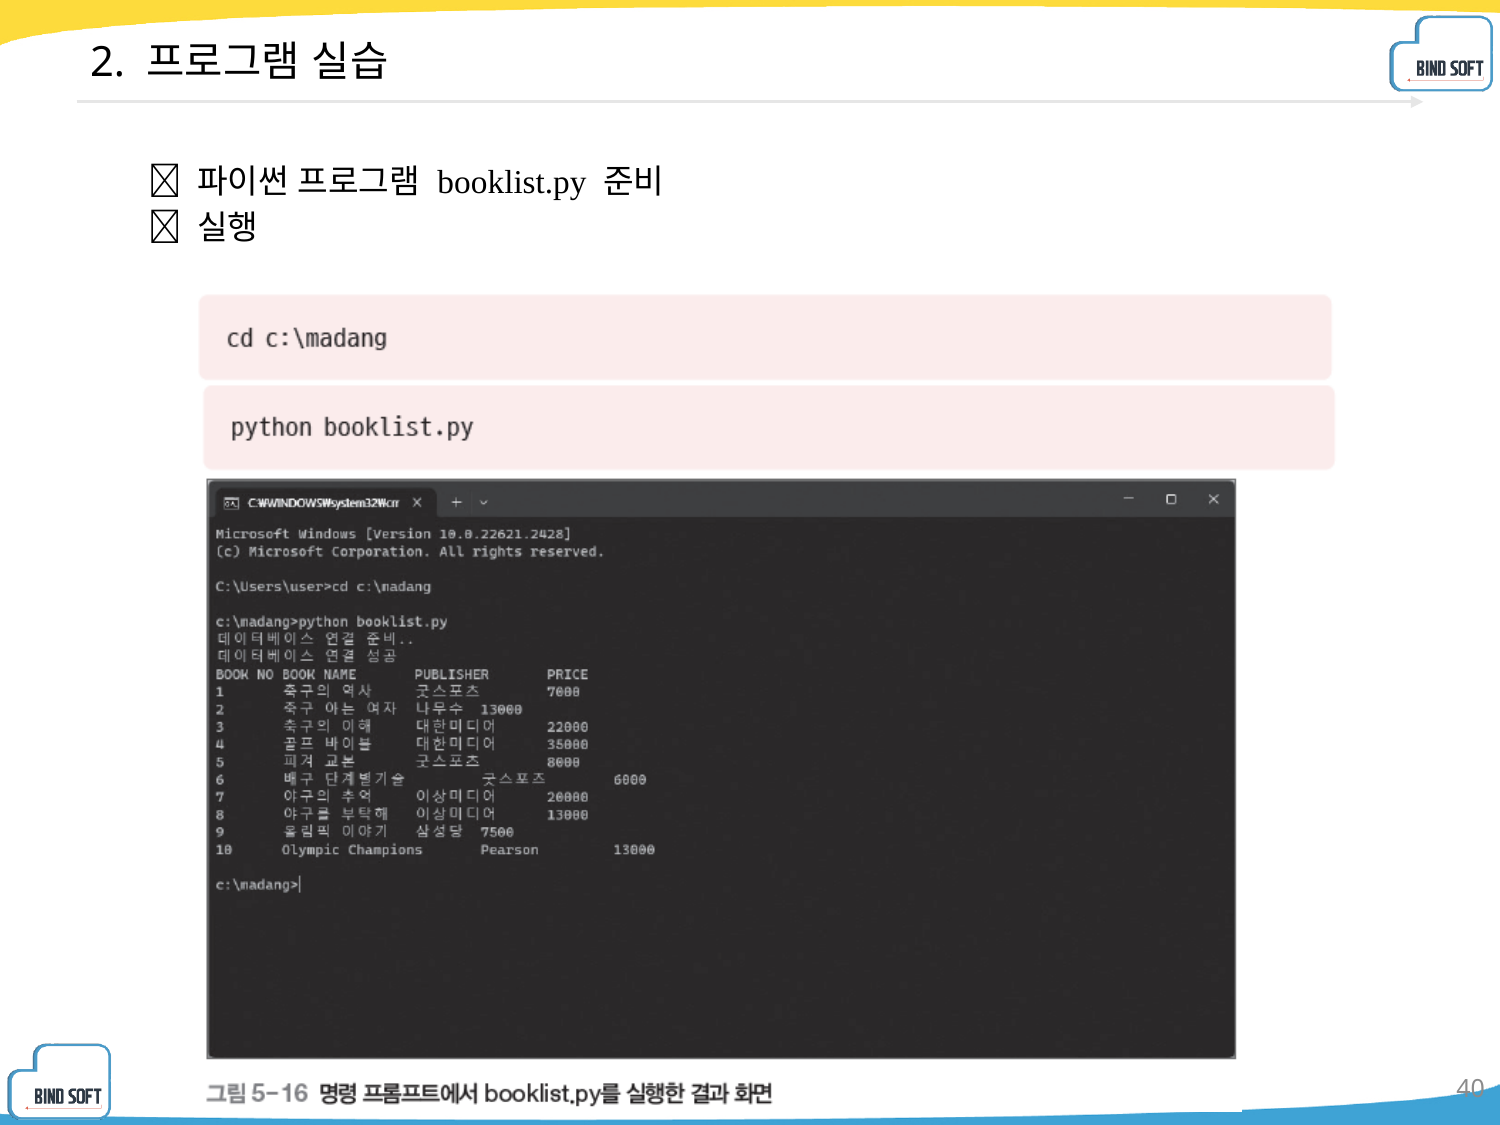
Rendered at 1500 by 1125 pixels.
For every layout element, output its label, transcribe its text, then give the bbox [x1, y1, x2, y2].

title 2. 프로그램 실습 [75, 11, 1425, 108]
picture [0, 290, 1500, 1125]
slide_number 40 [1246, 1068, 1500, 1111]
list  파이썬 프로그램 booklist.py 준비  실행 [75, 152, 1425, 806]
picture [0, 0, 1500, 96]
